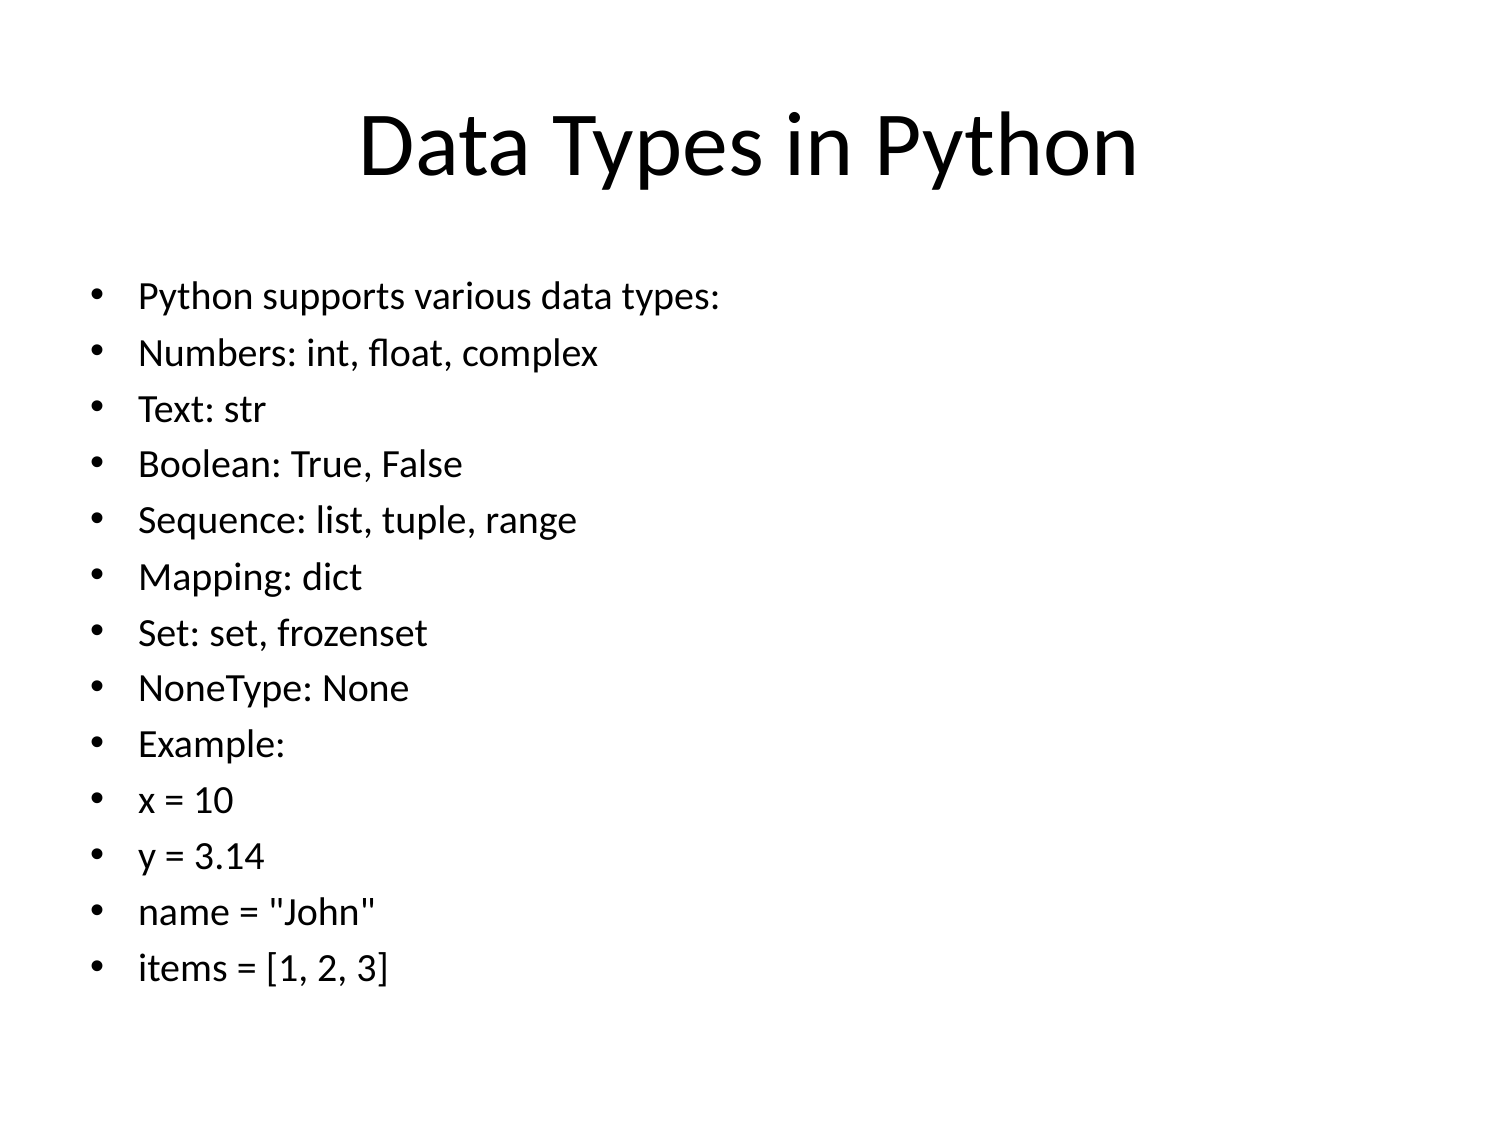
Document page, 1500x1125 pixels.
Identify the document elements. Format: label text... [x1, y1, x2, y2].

list Python supports various data types: Numbers: int, float, complex Text: str Boolean: True, False Sequence: list, tuple, range Mapping: dict Set: set, frozenset NoneType: None Example: x = 10 y = 3.14 name = "John" items = [1, 2, 3] [75, 262, 1425, 1005]
title Data Types in Python [75, 45, 1425, 233]
